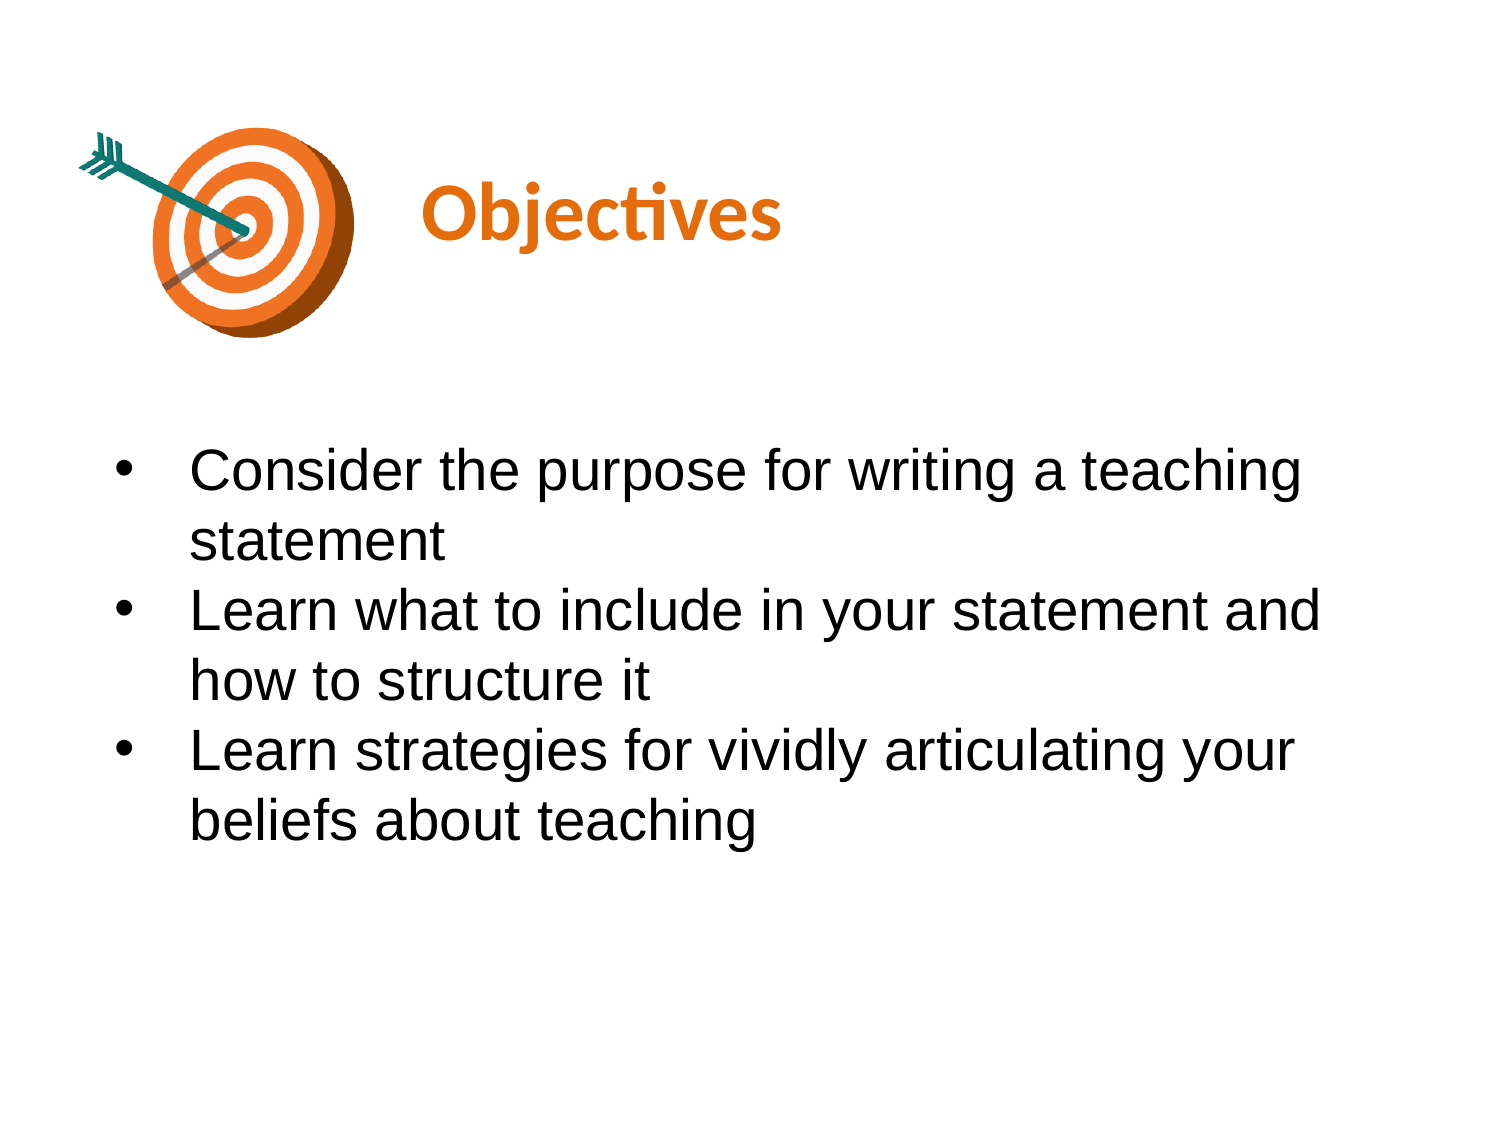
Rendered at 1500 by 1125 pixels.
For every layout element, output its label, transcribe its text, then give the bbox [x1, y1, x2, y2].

list Objectives [359, 149, 1080, 338]
text_box Consider the purpose for writing a teaching statement Learn what to include in your statement and how to structure it Learn strategies for vividly articulating your beliefs about teaching [99, 425, 1400, 930]
picture [74, 124, 355, 338]
